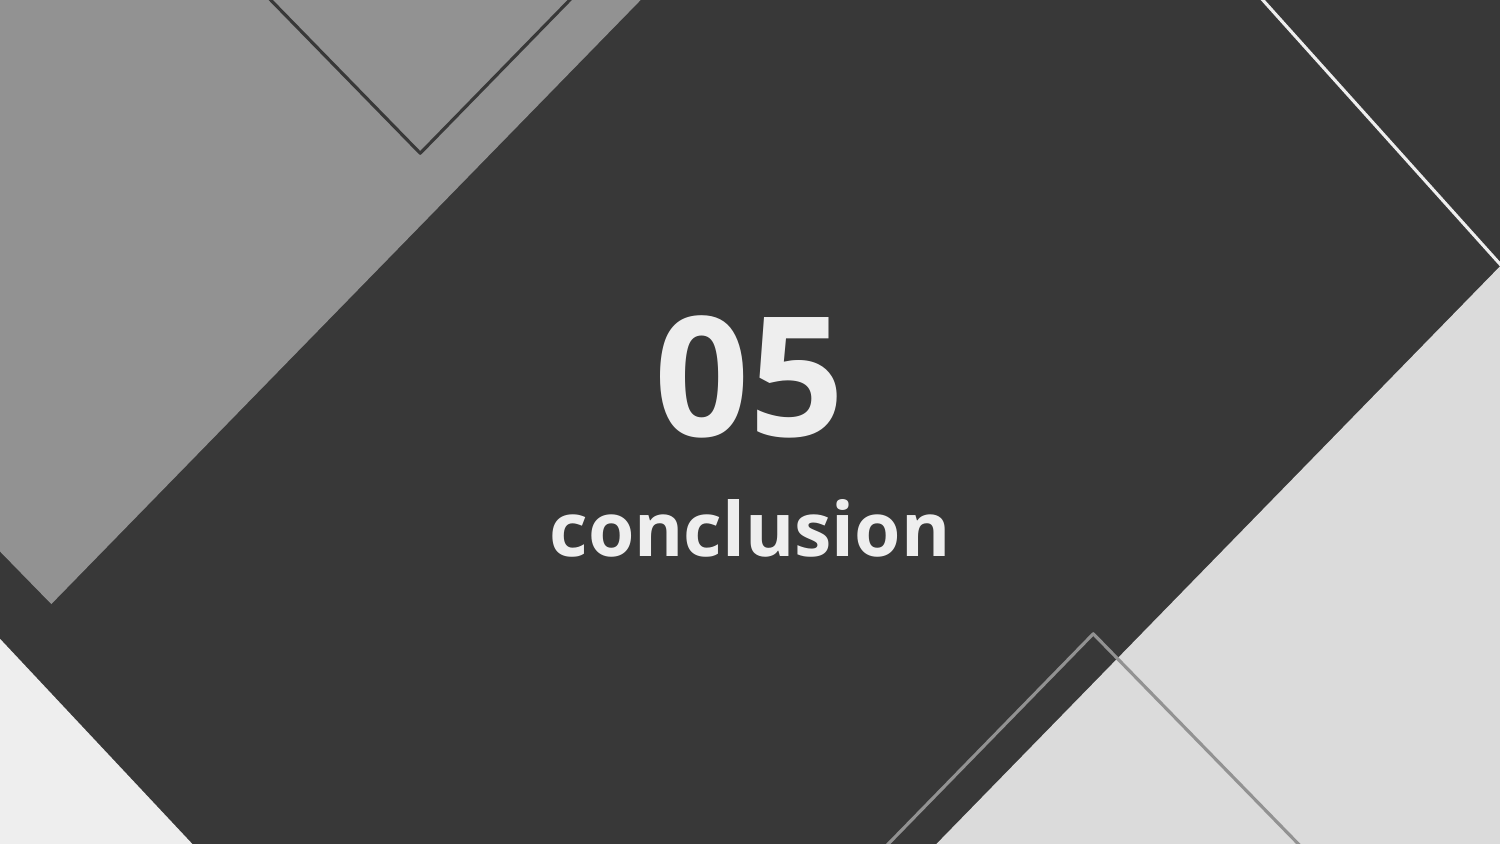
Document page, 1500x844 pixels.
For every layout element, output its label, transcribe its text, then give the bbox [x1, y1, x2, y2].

title 05 [499, 297, 1001, 442]
title conclusion [298, 488, 1202, 565]
